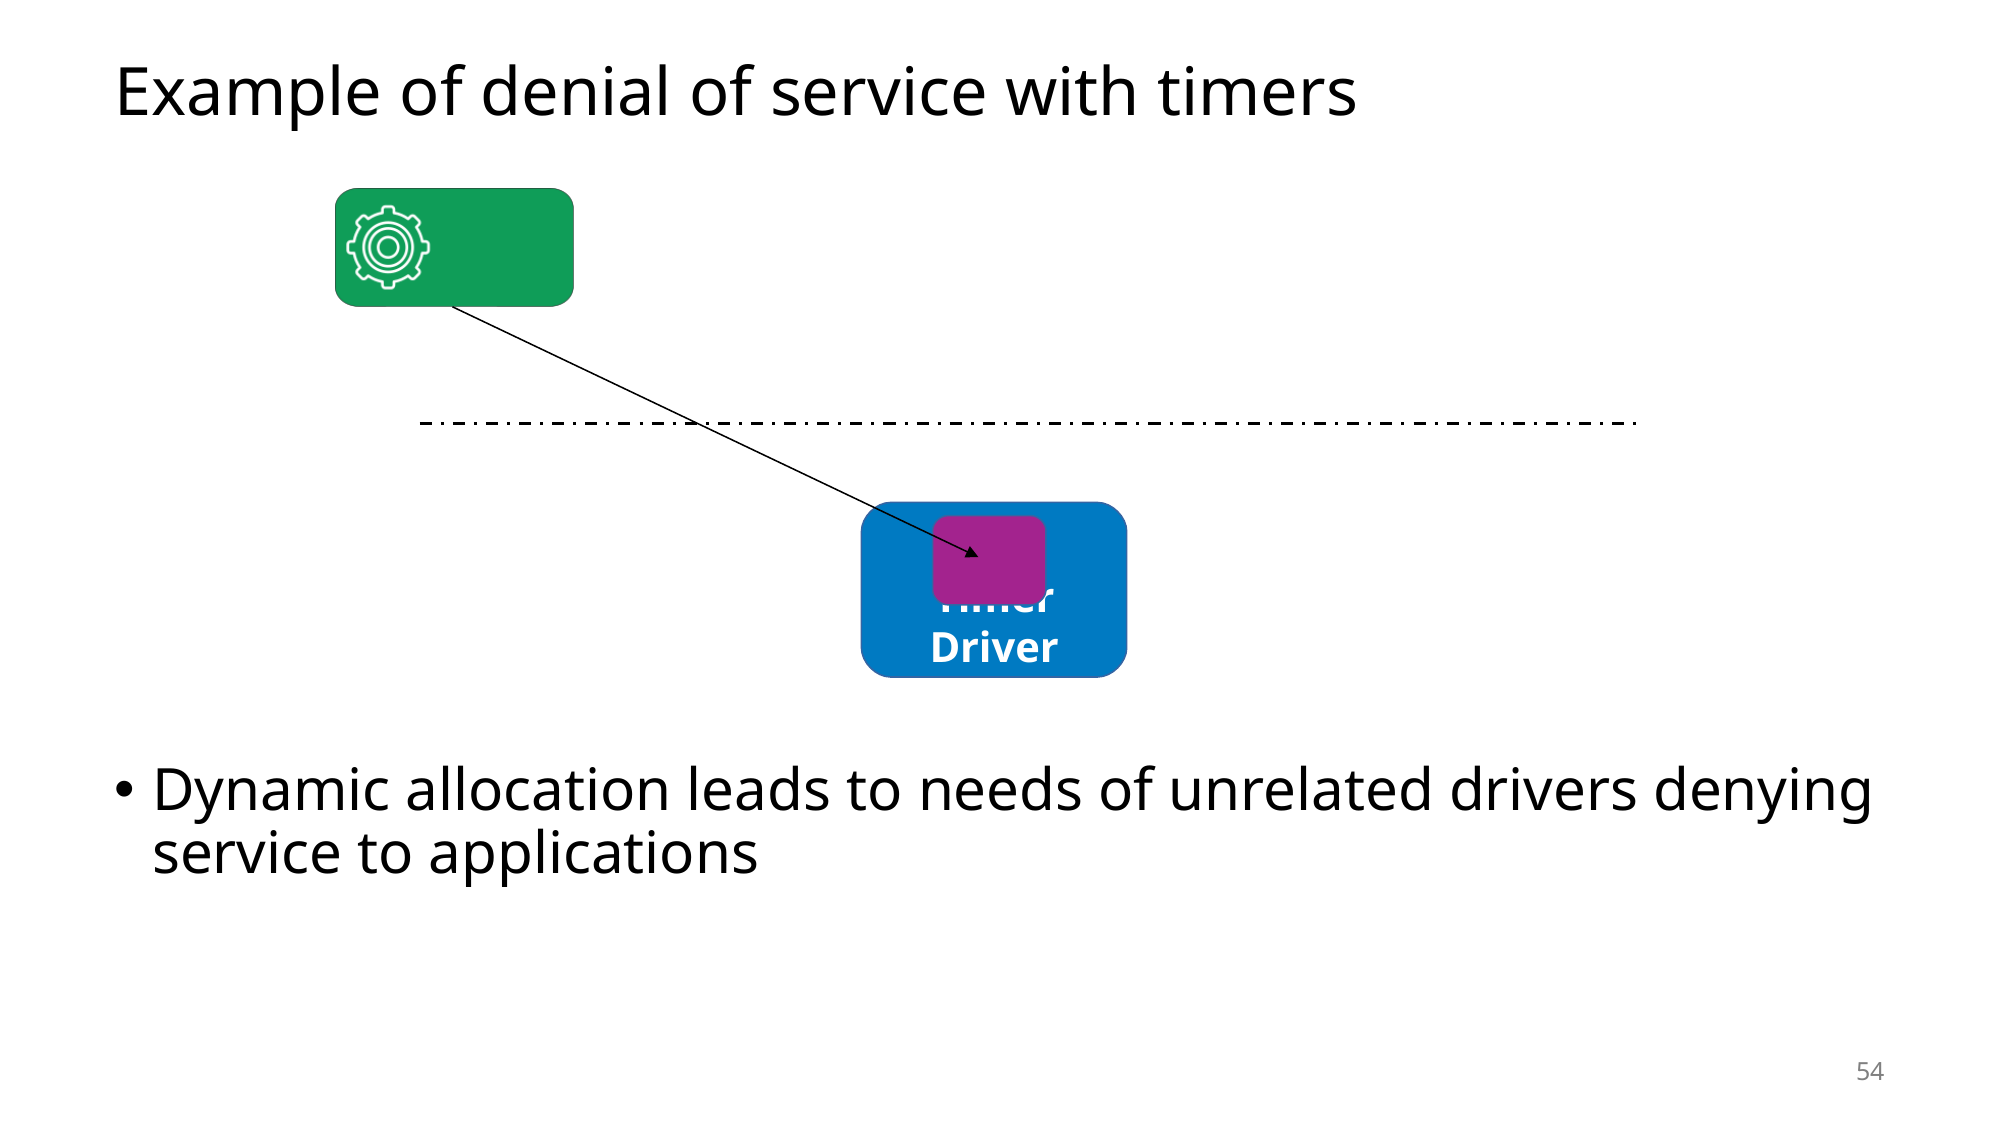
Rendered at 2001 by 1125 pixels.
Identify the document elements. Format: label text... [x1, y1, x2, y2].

slide_number 54 [1749, 1042, 1900, 1103]
text_box [932, 515, 1046, 605]
list Dynamic allocation leads to needs of unrelated drivers denying service to applications [99, 752, 1900, 1013]
picture [334, 188, 574, 307]
title Example of denial of service with timers [99, 37, 1900, 150]
text_box Timer Driver [861, 502, 1127, 678]
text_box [452, 306, 979, 557]
